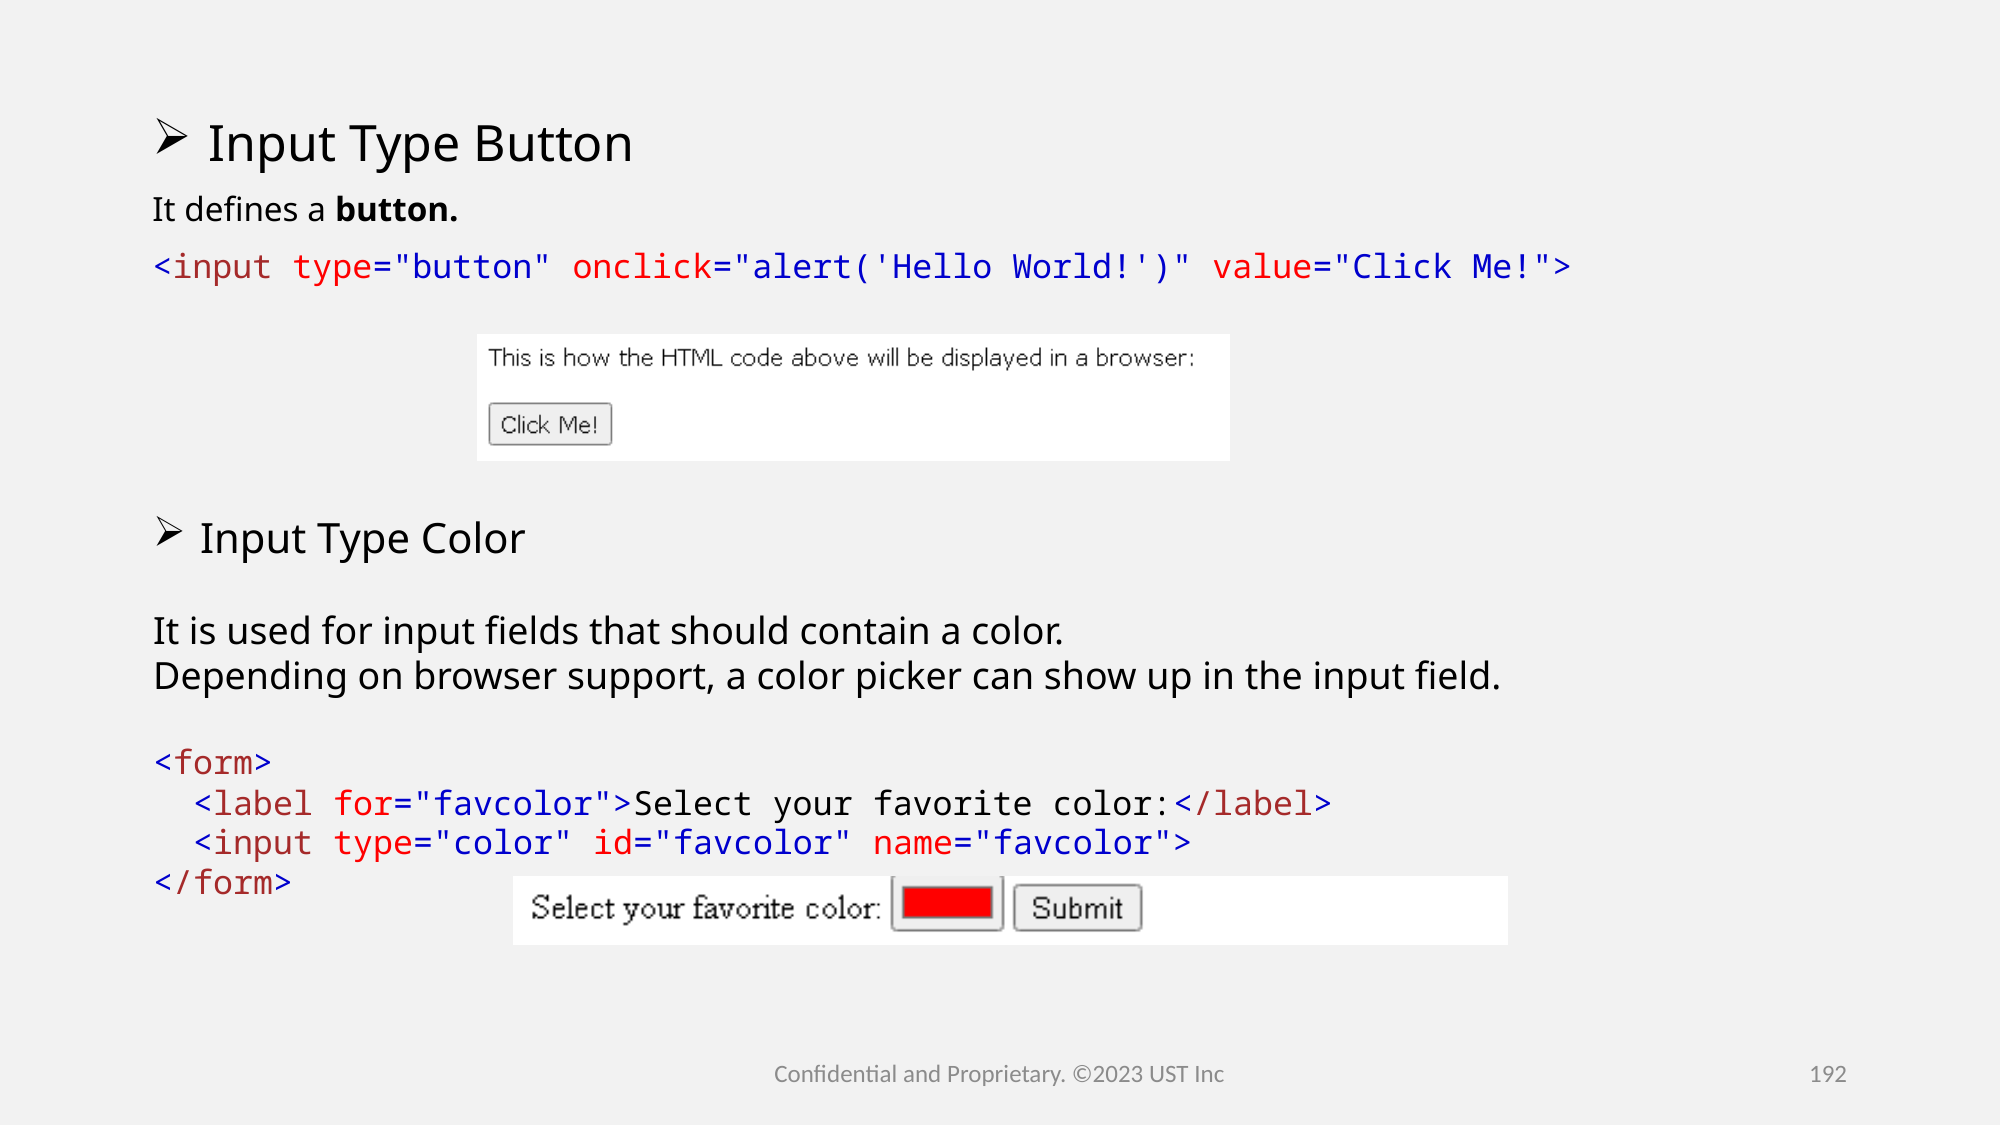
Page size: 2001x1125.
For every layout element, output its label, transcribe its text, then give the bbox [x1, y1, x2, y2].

text_box Input Type Color It is used for input fields that should contain a color. Depending on browser support, a color picker can show up in the input field. <form> <label for="favcolor">Select your favorite color:</label> <input type="color" id="favcolor" name="favcolor"> </form> [138, 414, 1683, 964]
slide_number 192 [1412, 1042, 1863, 1103]
footer Confidential and Proprietary. ©2023 UST Inc [662, 1042, 1338, 1103]
list Input Type Button It defines a button. <input type="button" onclick="alert('Hello World!')" value="Click Me!"> [137, 110, 1863, 1014]
picture [513, 876, 1508, 945]
picture [477, 334, 1230, 461]
